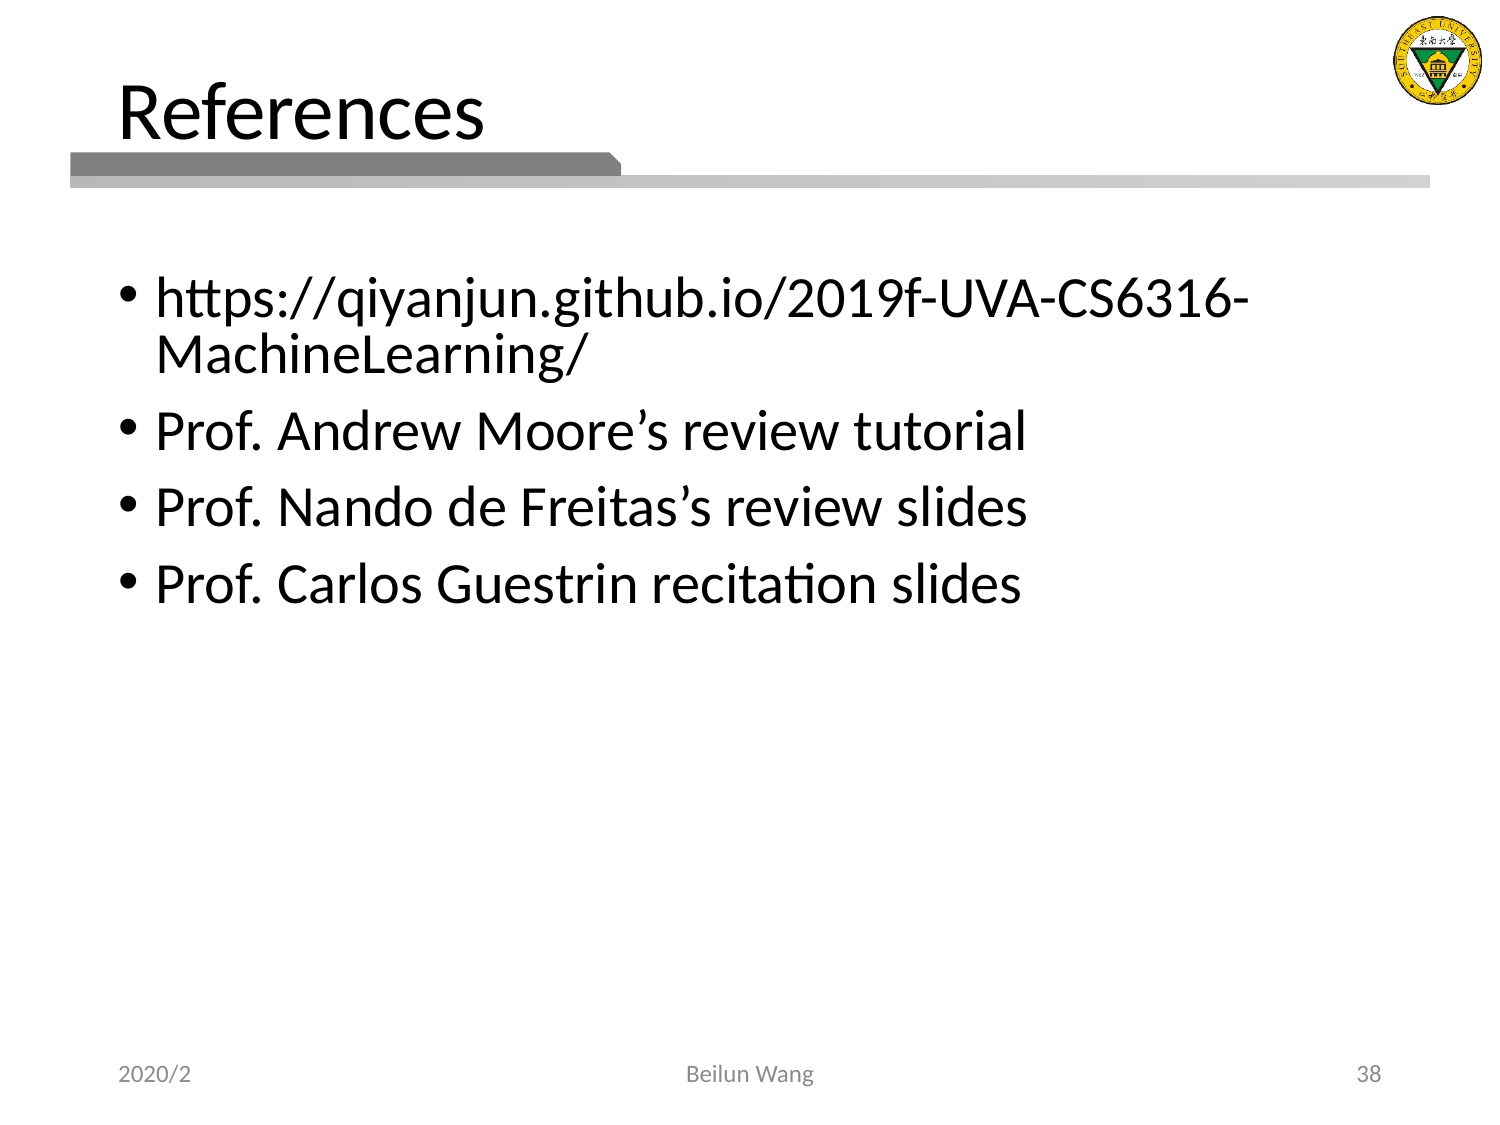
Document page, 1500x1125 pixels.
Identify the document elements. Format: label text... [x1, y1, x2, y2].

slide_number 38 [1059, 1042, 1397, 1103]
title References [103, 59, 1361, 156]
footer Beilun Wang [496, 1042, 1004, 1103]
picture [1393, 16, 1482, 105]
slide_number 2020/2 [103, 1042, 441, 1103]
list https://qiyanjun.github.io/2019f-UVA-CS6316-MachineLearning/ Prof. Andrew Moore’s review tutorial Prof. Nando de Freitas’s review slides Prof. Carlos Guestrin recitation slides [103, 264, 1397, 1014]
